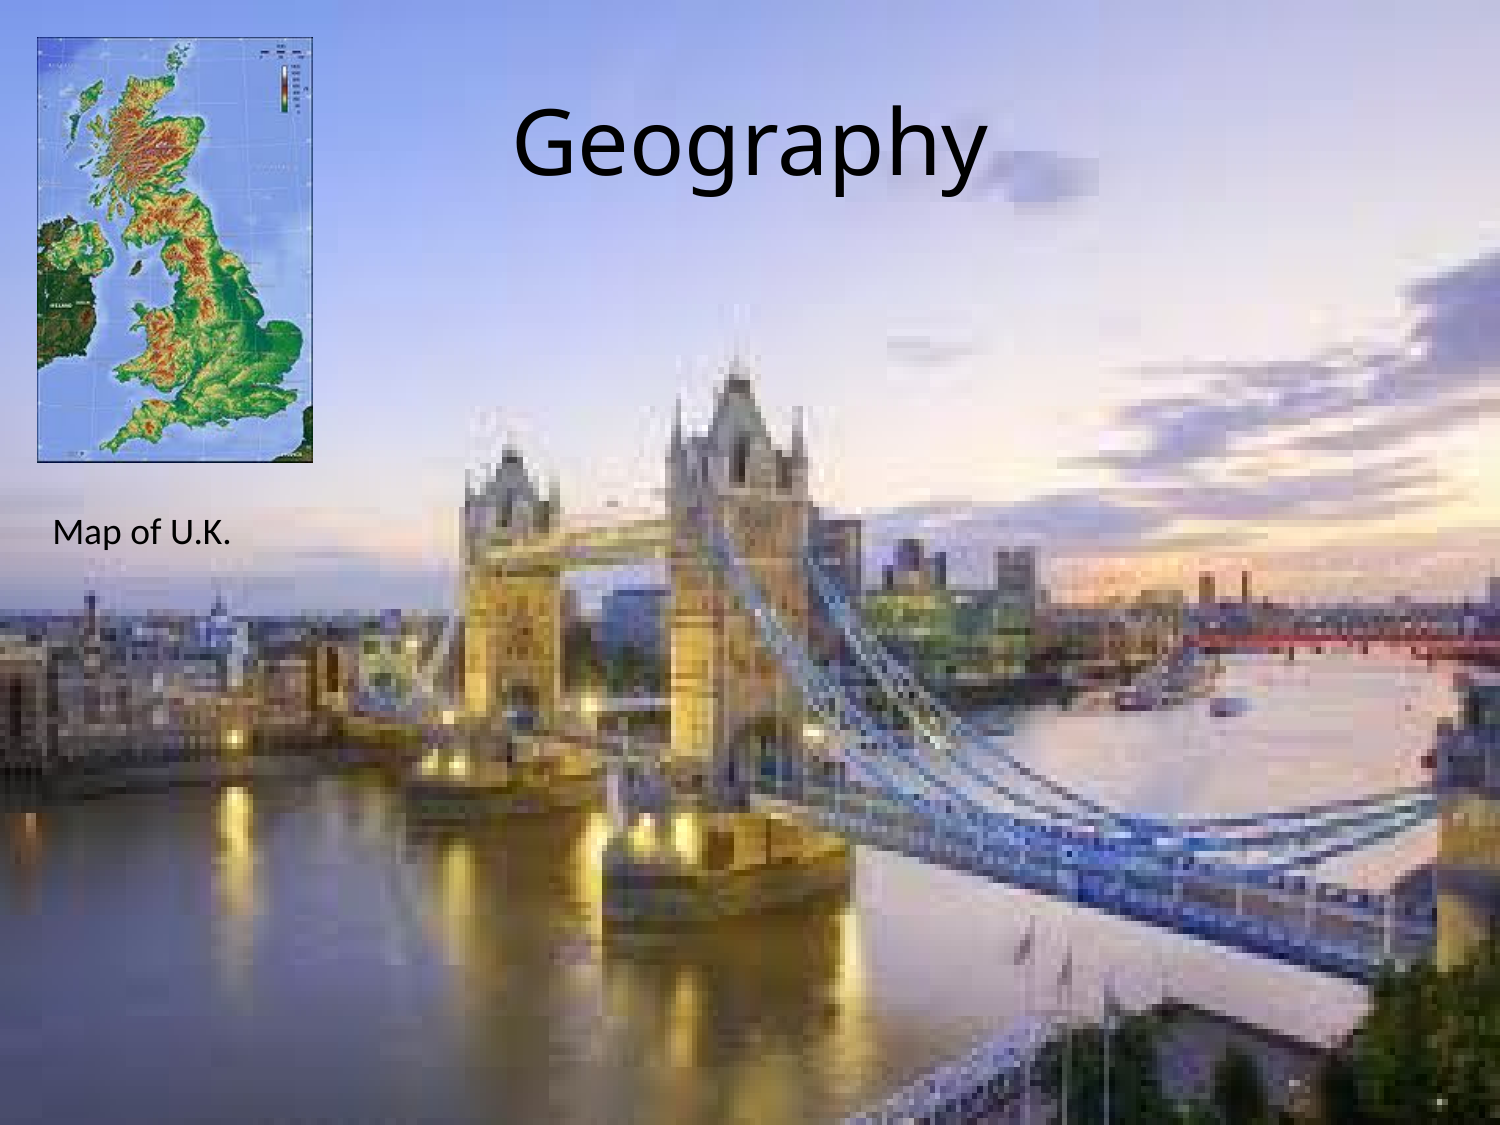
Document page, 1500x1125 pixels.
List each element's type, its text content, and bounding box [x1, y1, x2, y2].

picture [0, 0, 1500, 1125]
text_box Map of U.K. [37, 499, 313, 560]
title Geography [316, 45, 1425, 233]
